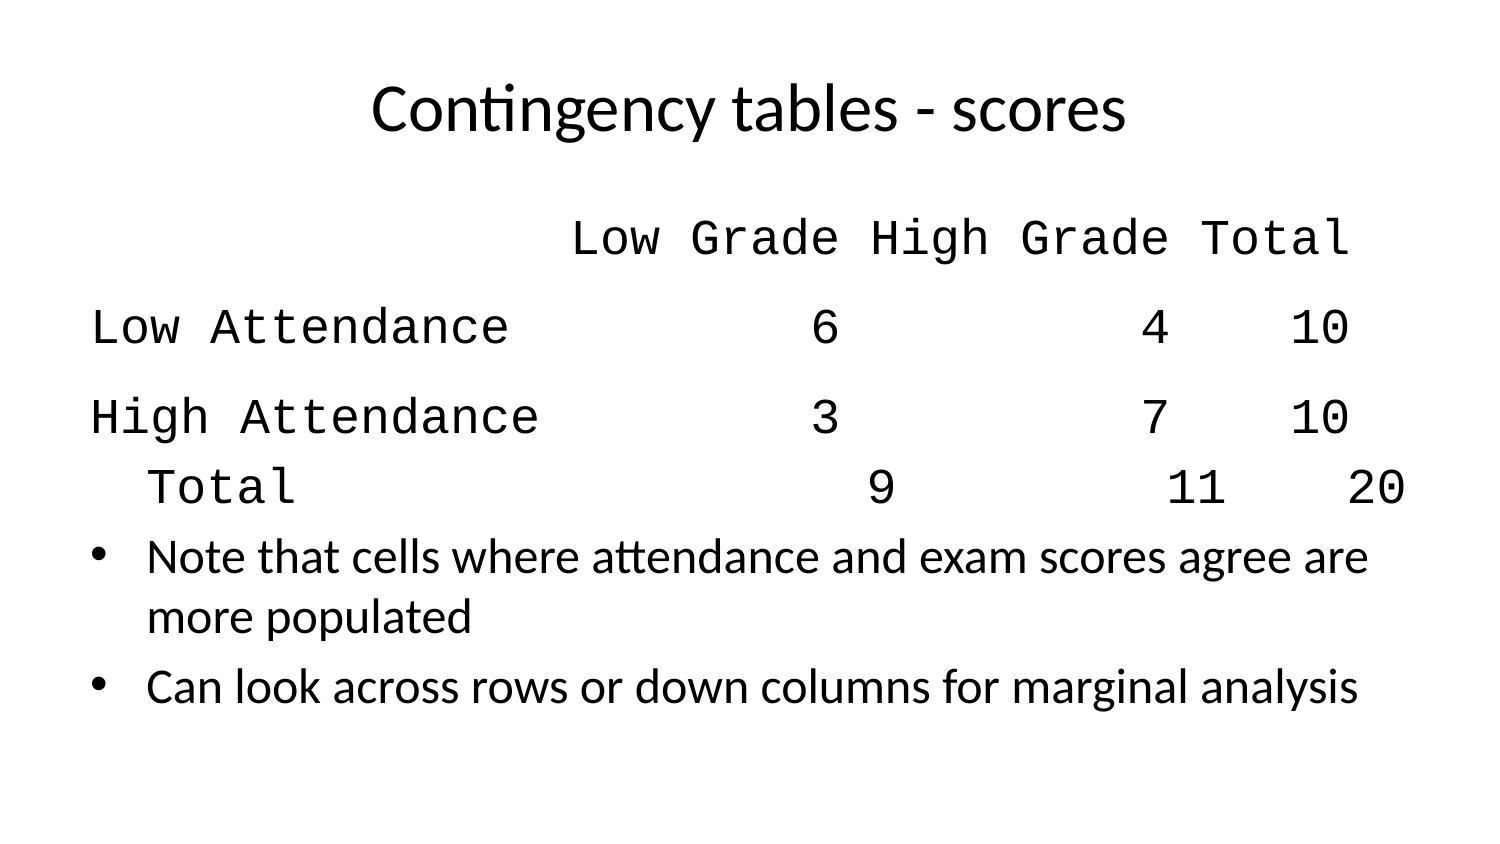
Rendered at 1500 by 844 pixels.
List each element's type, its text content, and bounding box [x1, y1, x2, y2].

list Low Grade High Grade Total Low Attendance 6 4 10 High Attendance 3 7 10 Total 9 11 20 Note that cells where attendance and exam scores agree are more populated Can look across rows or down columns for marginal analysis [75, 196, 1425, 754]
title Contingency tables - scores [75, 33, 1425, 175]
